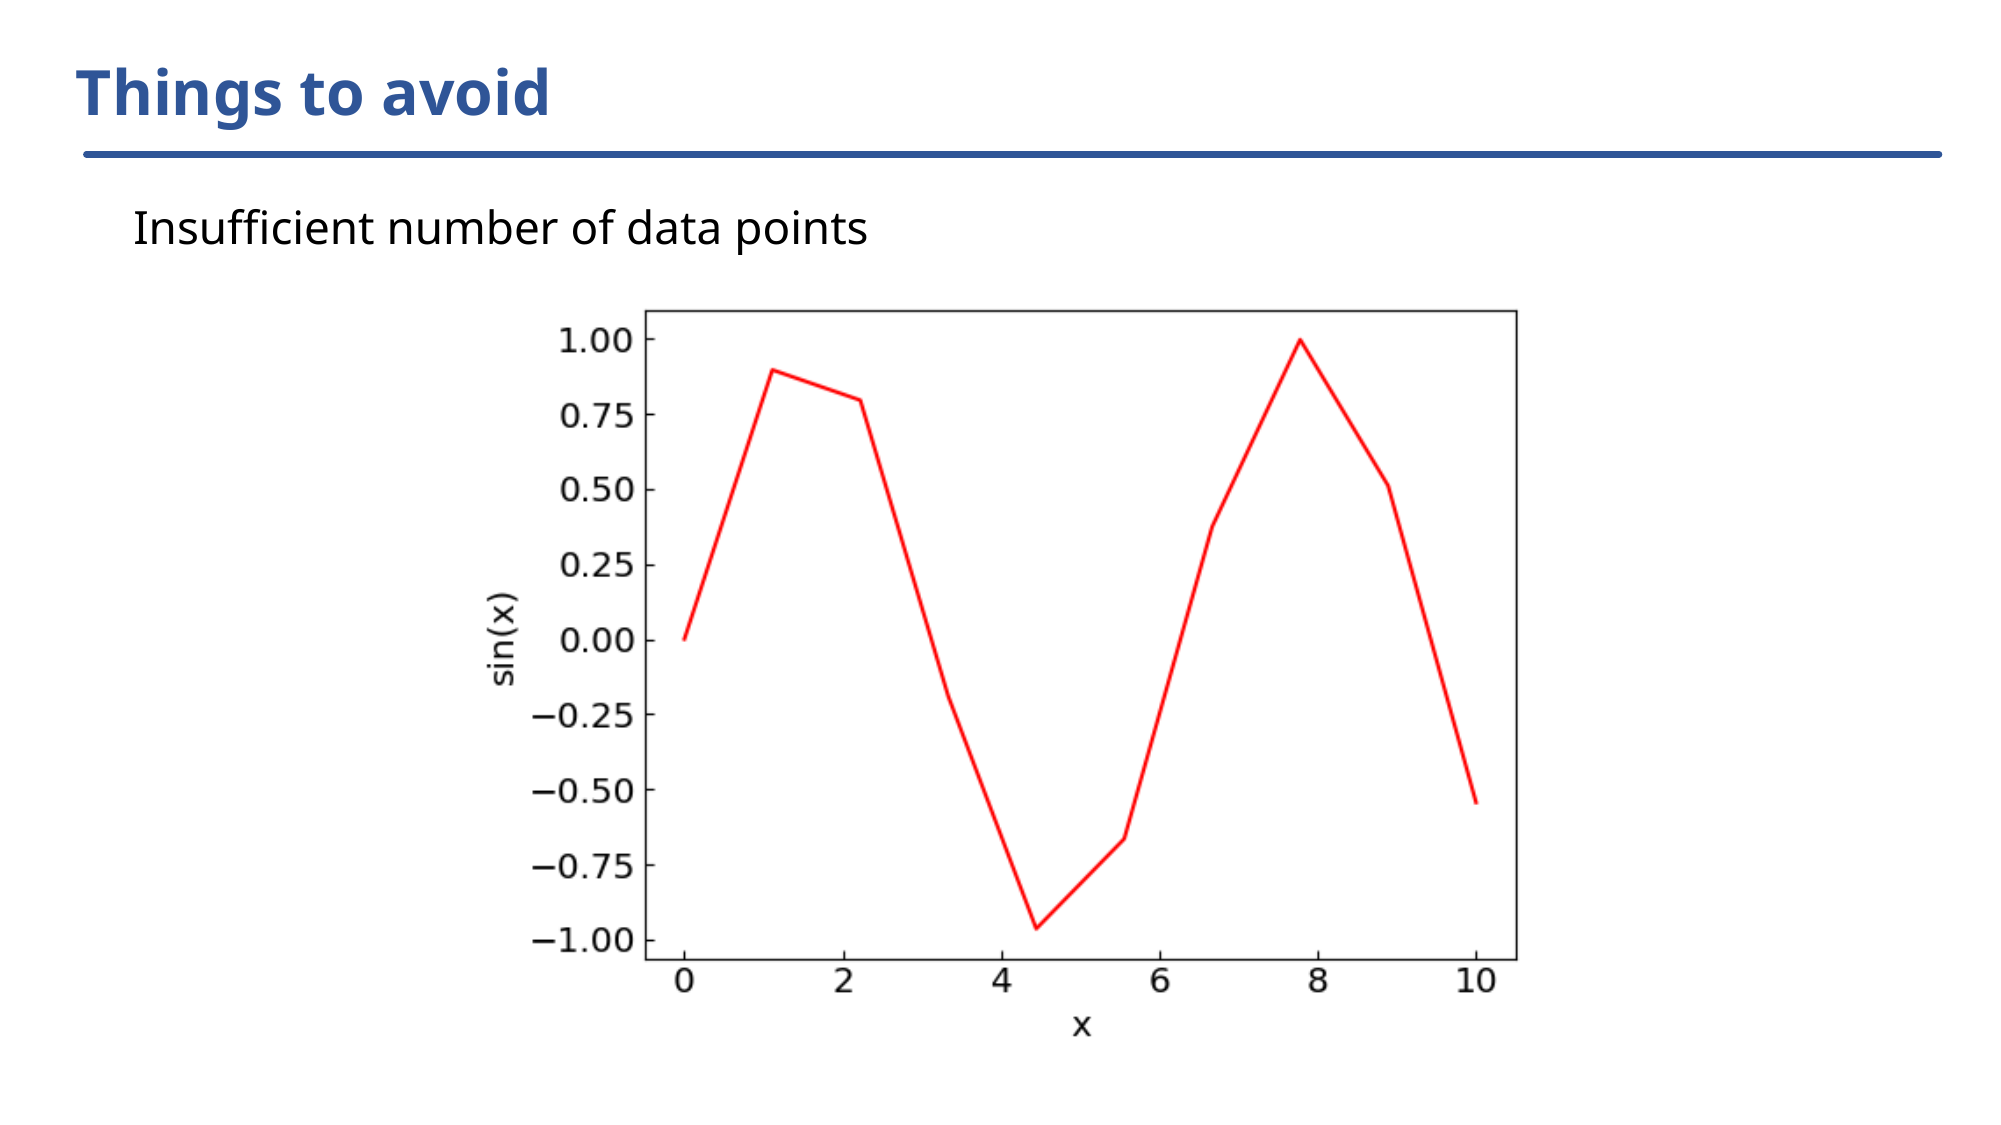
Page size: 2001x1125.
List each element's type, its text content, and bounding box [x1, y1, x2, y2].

picture [468, 293, 1532, 1061]
title Things to avoid [60, 0, 1940, 192]
text_box Insufficient number of data points [118, 191, 1309, 261]
